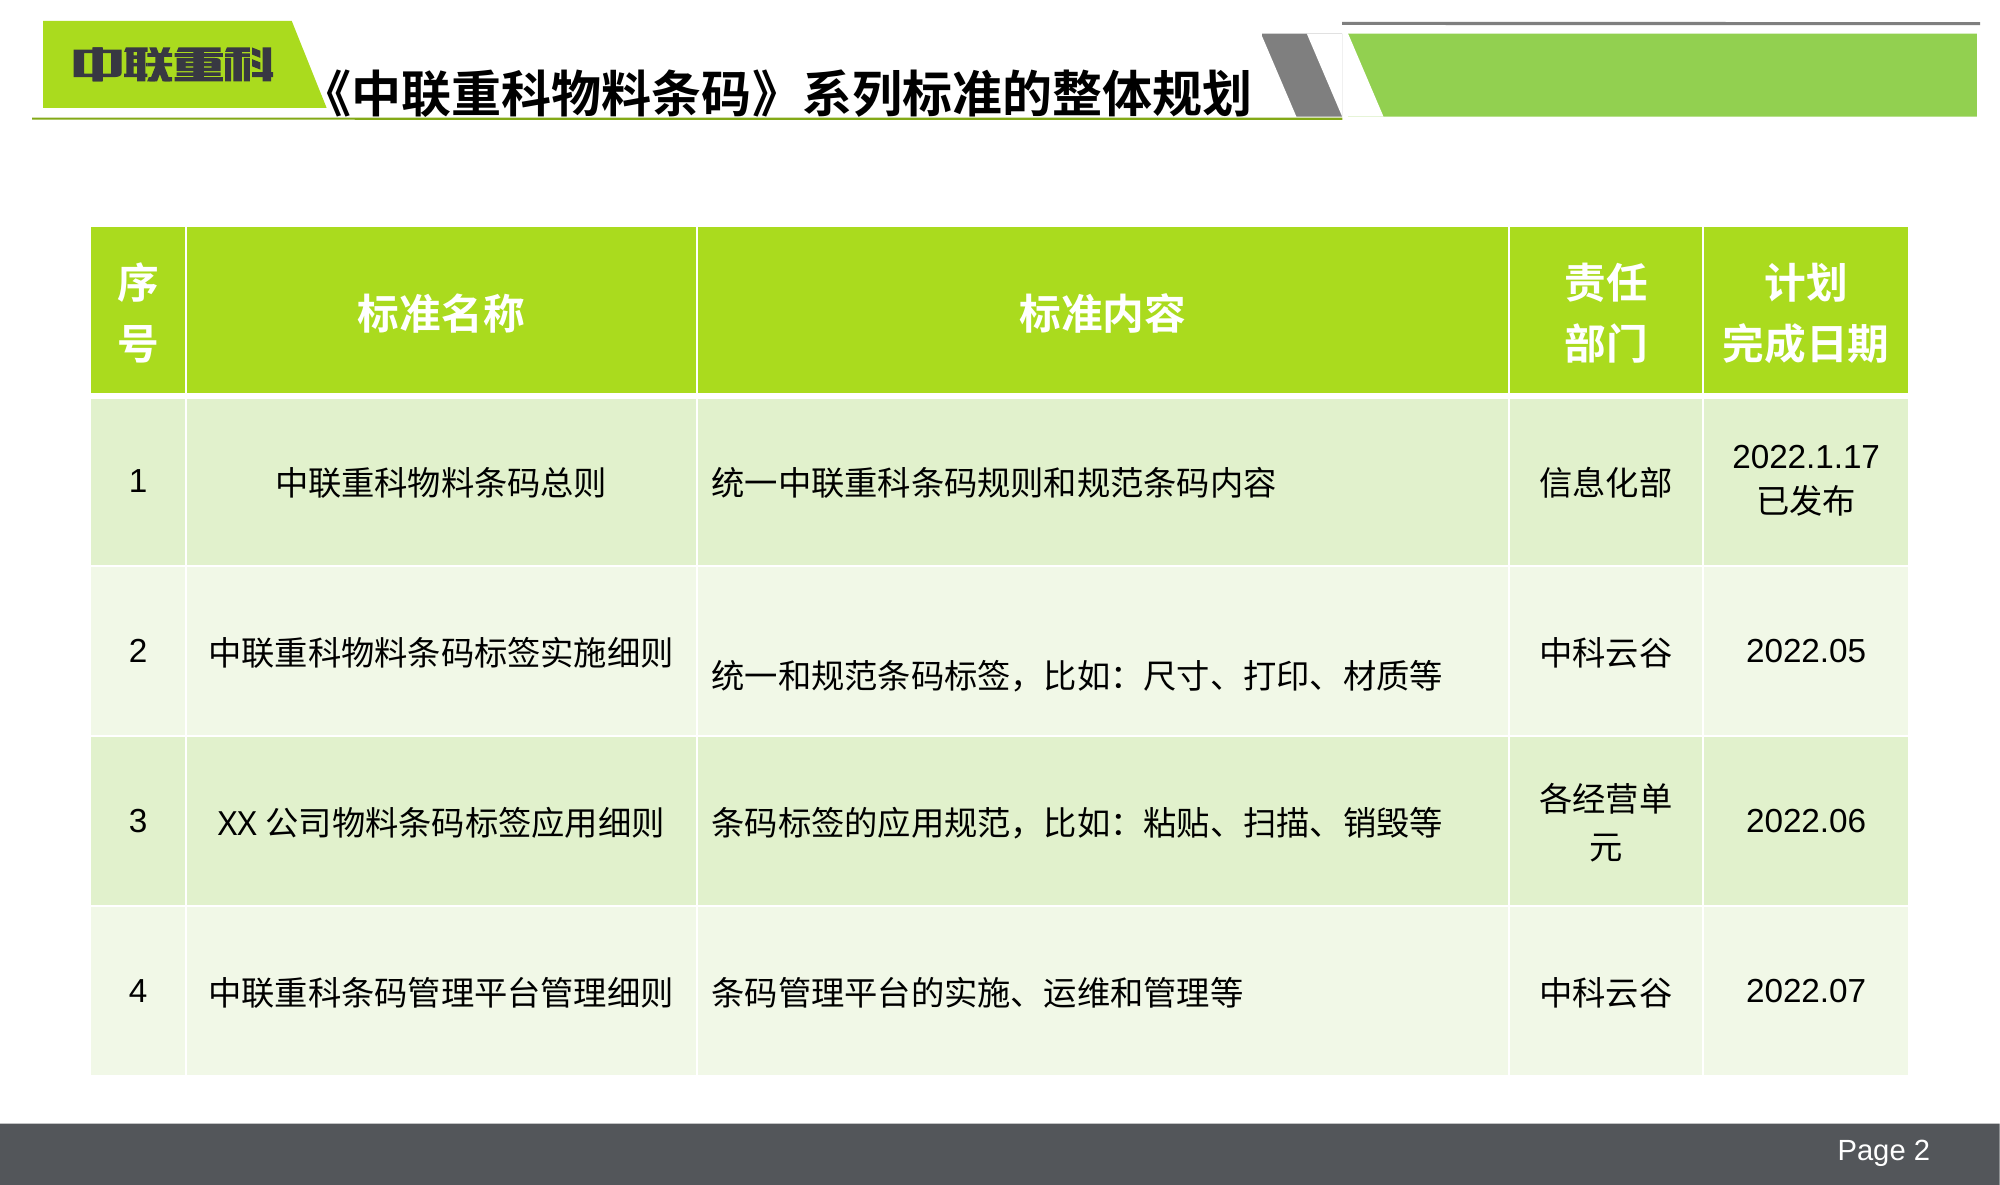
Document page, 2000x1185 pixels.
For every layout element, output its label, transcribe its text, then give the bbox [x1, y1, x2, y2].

table_cell 中科云谷 [1510, 567, 1702, 735]
table_header 序号 [91, 227, 185, 393]
table_header 标准名称 [187, 227, 696, 393]
text_box 《中联重科物料条码》系列标准的整体规划 [286, 0, 1267, 130]
table_header 计划 完成日期 [1704, 227, 1908, 393]
table_cell 中科云谷 [1510, 907, 1702, 1075]
table_header 标准内容 [698, 227, 1508, 393]
table_cell 信息化部 [1510, 399, 1702, 565]
table_cell 1 [91, 399, 185, 565]
table_cell 4 [91, 907, 185, 1075]
table_cell 条码标签的应用规范，比如：粘贴、扫描、销毁等 [698, 737, 1508, 905]
table_cell 中联重科物料条码总则 [187, 399, 696, 565]
table_cell 3 [91, 737, 185, 905]
table_cell 2 [91, 567, 185, 735]
table_cell 2022.06 [1704, 737, 1908, 905]
table_cell 统一和规范条码标签，比如：尺寸、打印、材质等 [698, 567, 1508, 735]
table_cell XX公司物料条码标签应用细则 [187, 737, 696, 905]
table_cell 2022.05 [1704, 567, 1908, 735]
table_header 责任 部门 [1510, 227, 1702, 393]
table_cell 2022.07 [1704, 907, 1908, 1075]
text_box Page 2 [1519, 1123, 1945, 1184]
table_cell 统一中联重科条码规则和规范条码内容 [698, 399, 1508, 565]
table_cell 中联重科物料条码标签实施细则 [187, 567, 696, 735]
table_cell 2022.1.17 已发布 [1704, 399, 1908, 565]
table_cell 中联重科条码管理平台管理细则 [187, 907, 696, 1075]
table_cell 各经营单元 [1510, 737, 1702, 905]
table_cell 条码管理平台的实施、运维和管理等 [698, 907, 1508, 1075]
